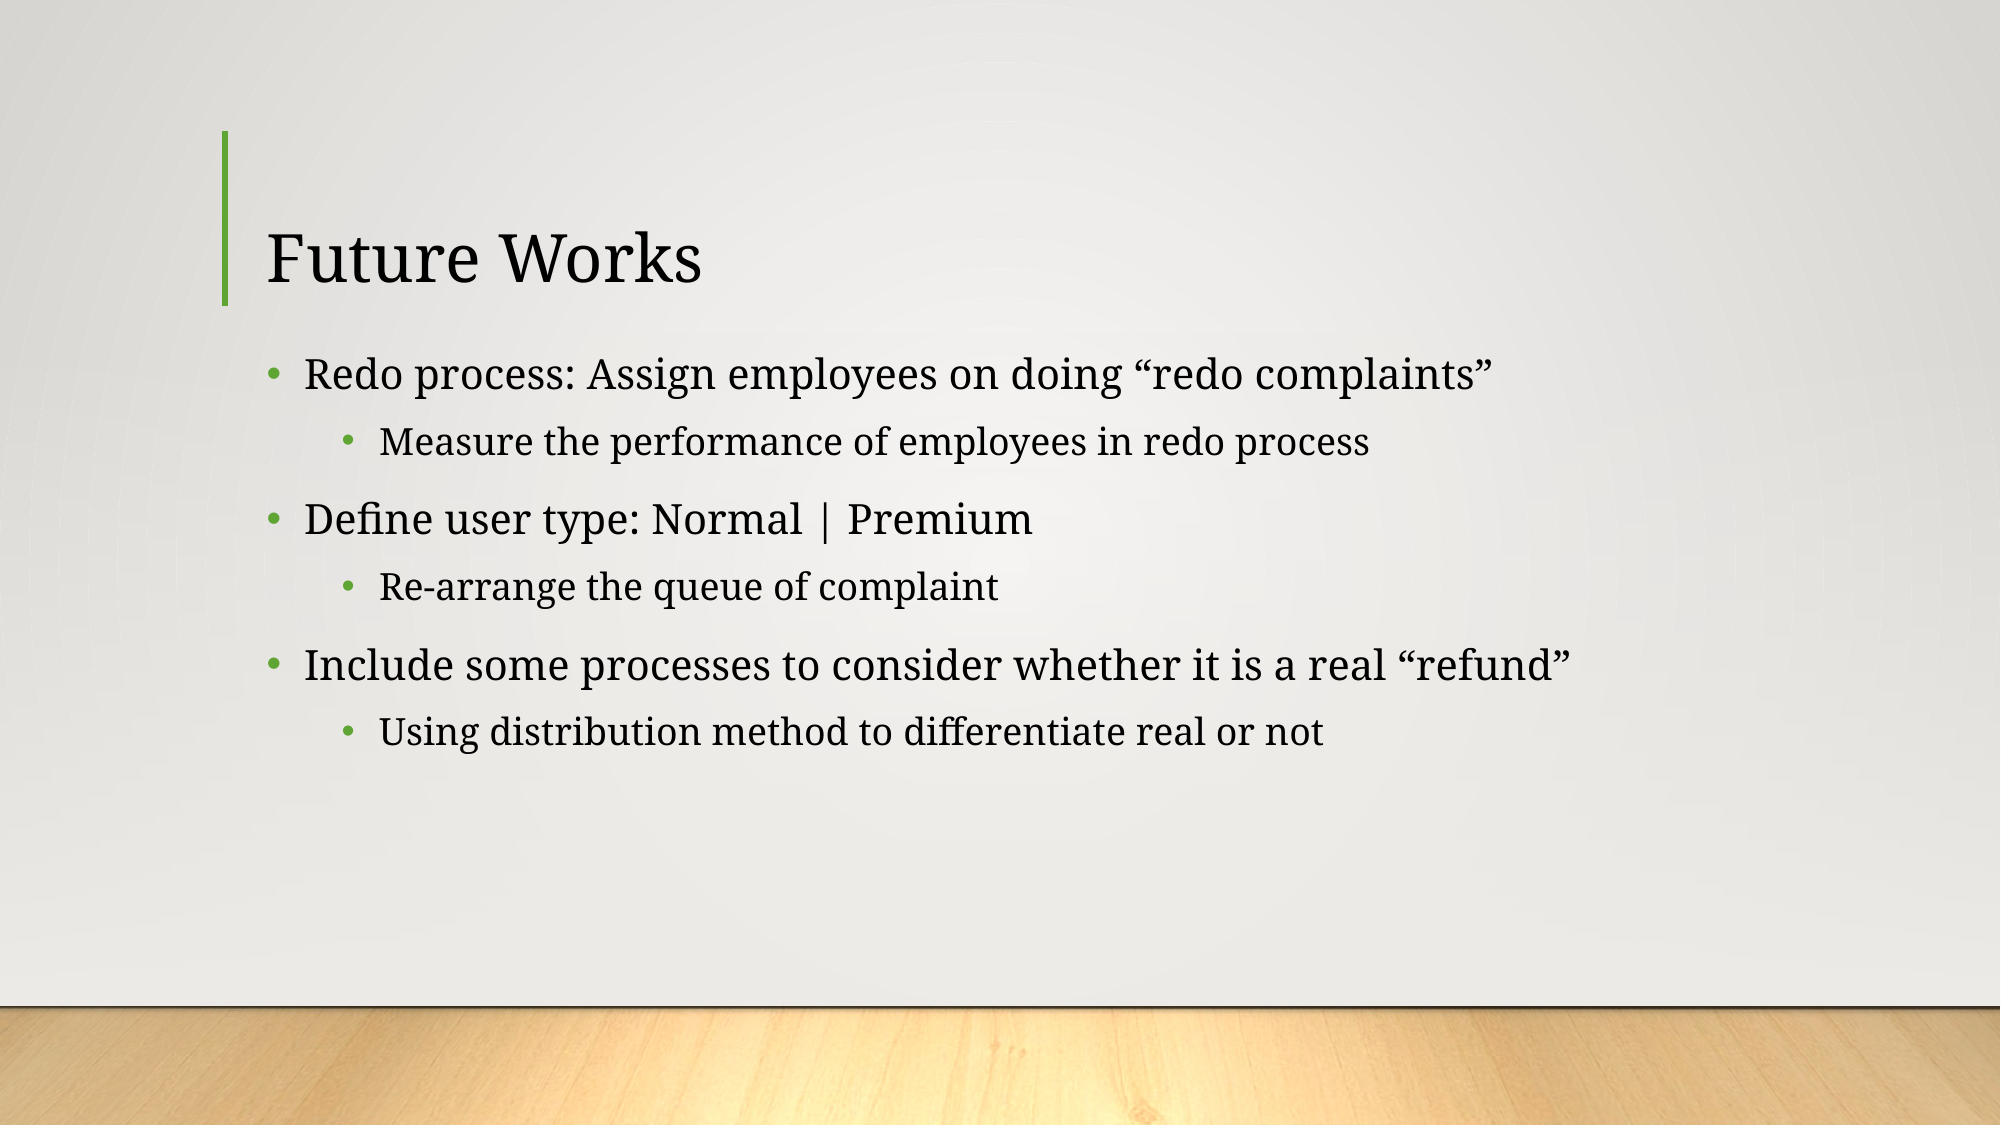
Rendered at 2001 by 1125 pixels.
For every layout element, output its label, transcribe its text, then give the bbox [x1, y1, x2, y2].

picture [0, 1006, 2000, 1125]
list Redo process: Assign employees on doing “redo complaints” Measure the performance of employees in redo process Define user type: Normal | Premium Re-arrange the queue of complaint Include some processes to consider whether it is a real “refund” Using distribution method to differentiate real or not [251, 330, 1814, 897]
title Future Works [251, 131, 1814, 305]
